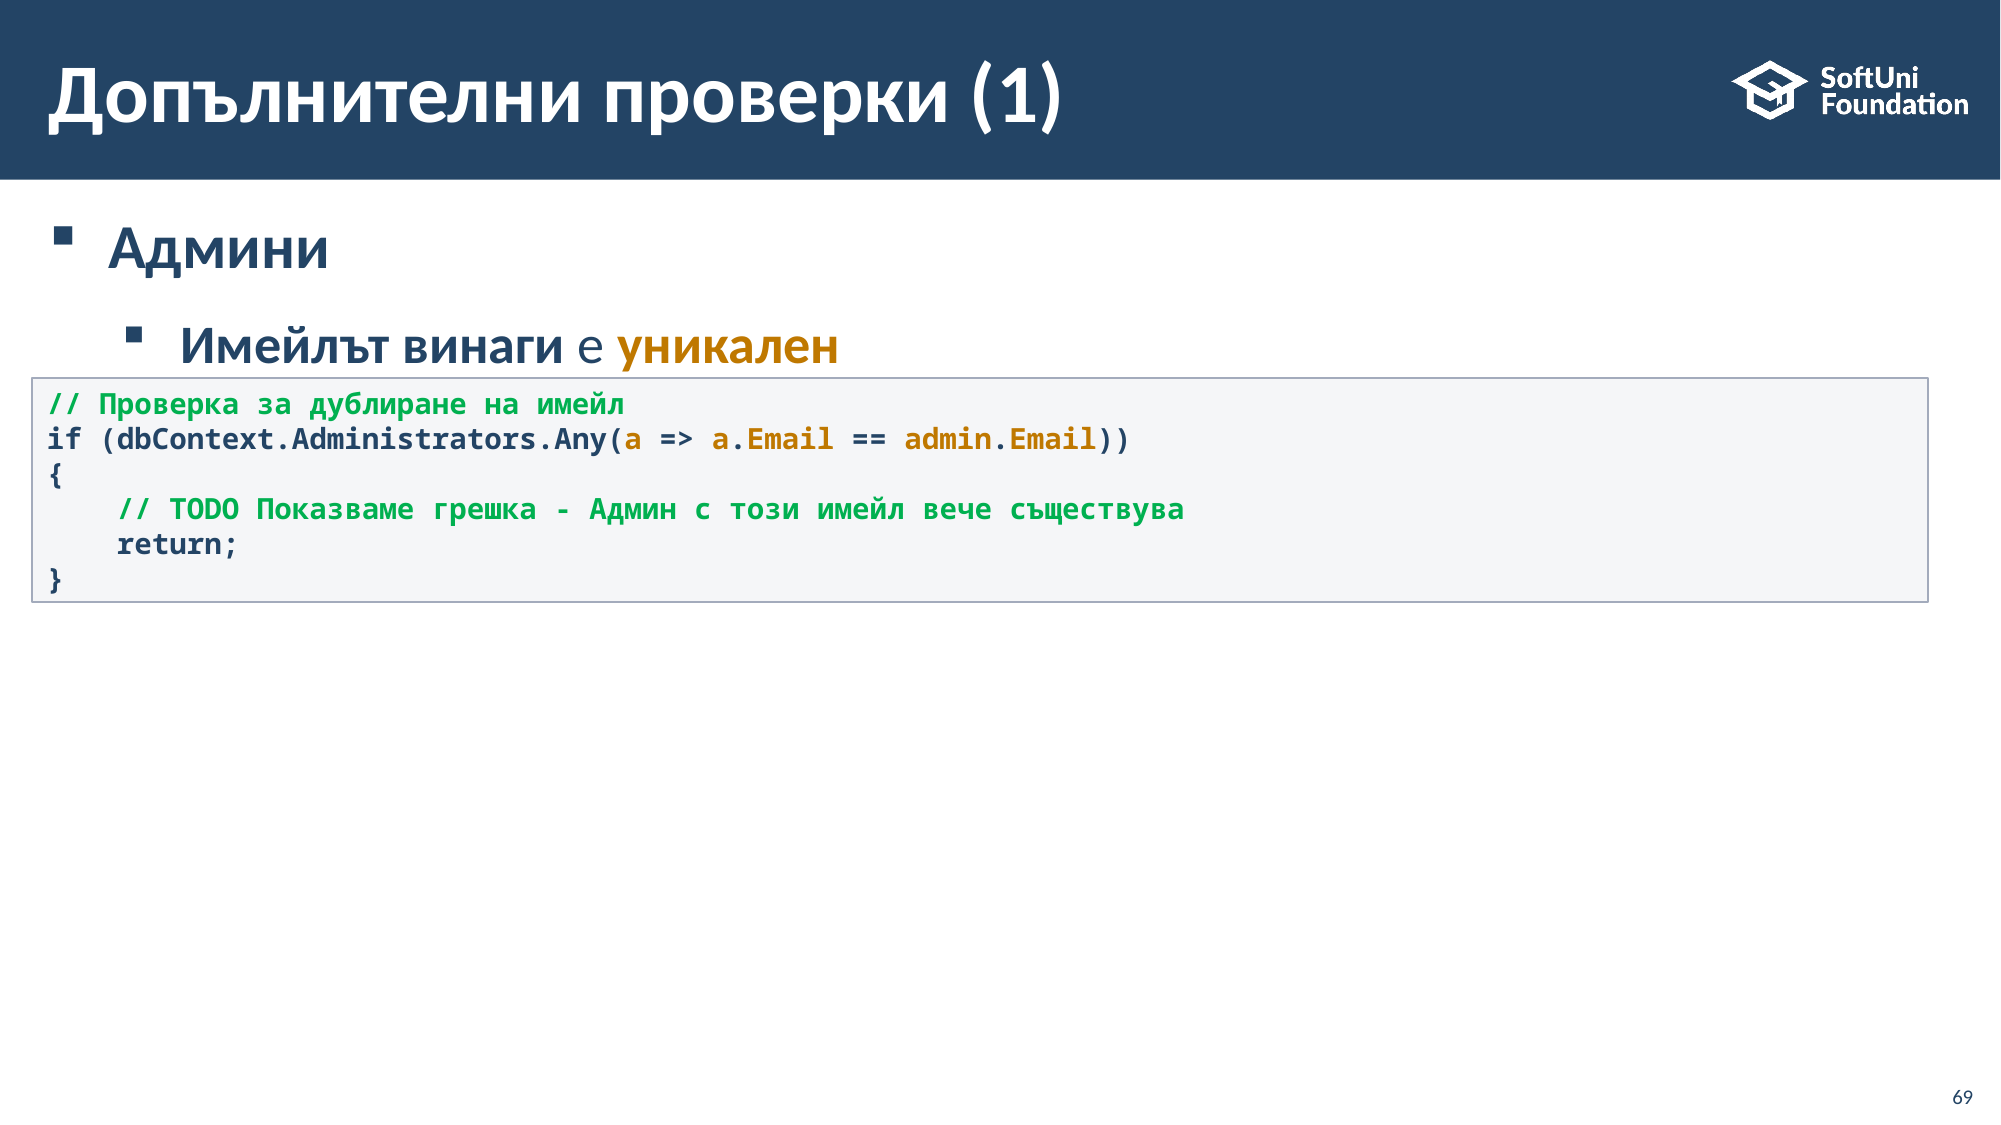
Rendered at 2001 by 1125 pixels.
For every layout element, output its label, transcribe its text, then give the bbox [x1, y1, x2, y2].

picture [1731, 60, 1968, 120]
list Админи Имейлът винаги е уникален [31, 196, 1970, 1104]
text_box // Проверка за дублиране на имейл if (dbContext.Administrators.Any(a => a.Email == admin.Email)) { // TODO Показваме грешка - Админ с този имейл вече съществува return; } [32, 377, 1928, 603]
title Допълнителни проверки (1) [31, 16, 1716, 162]
slide_number 69 [1927, 1067, 1989, 1117]
